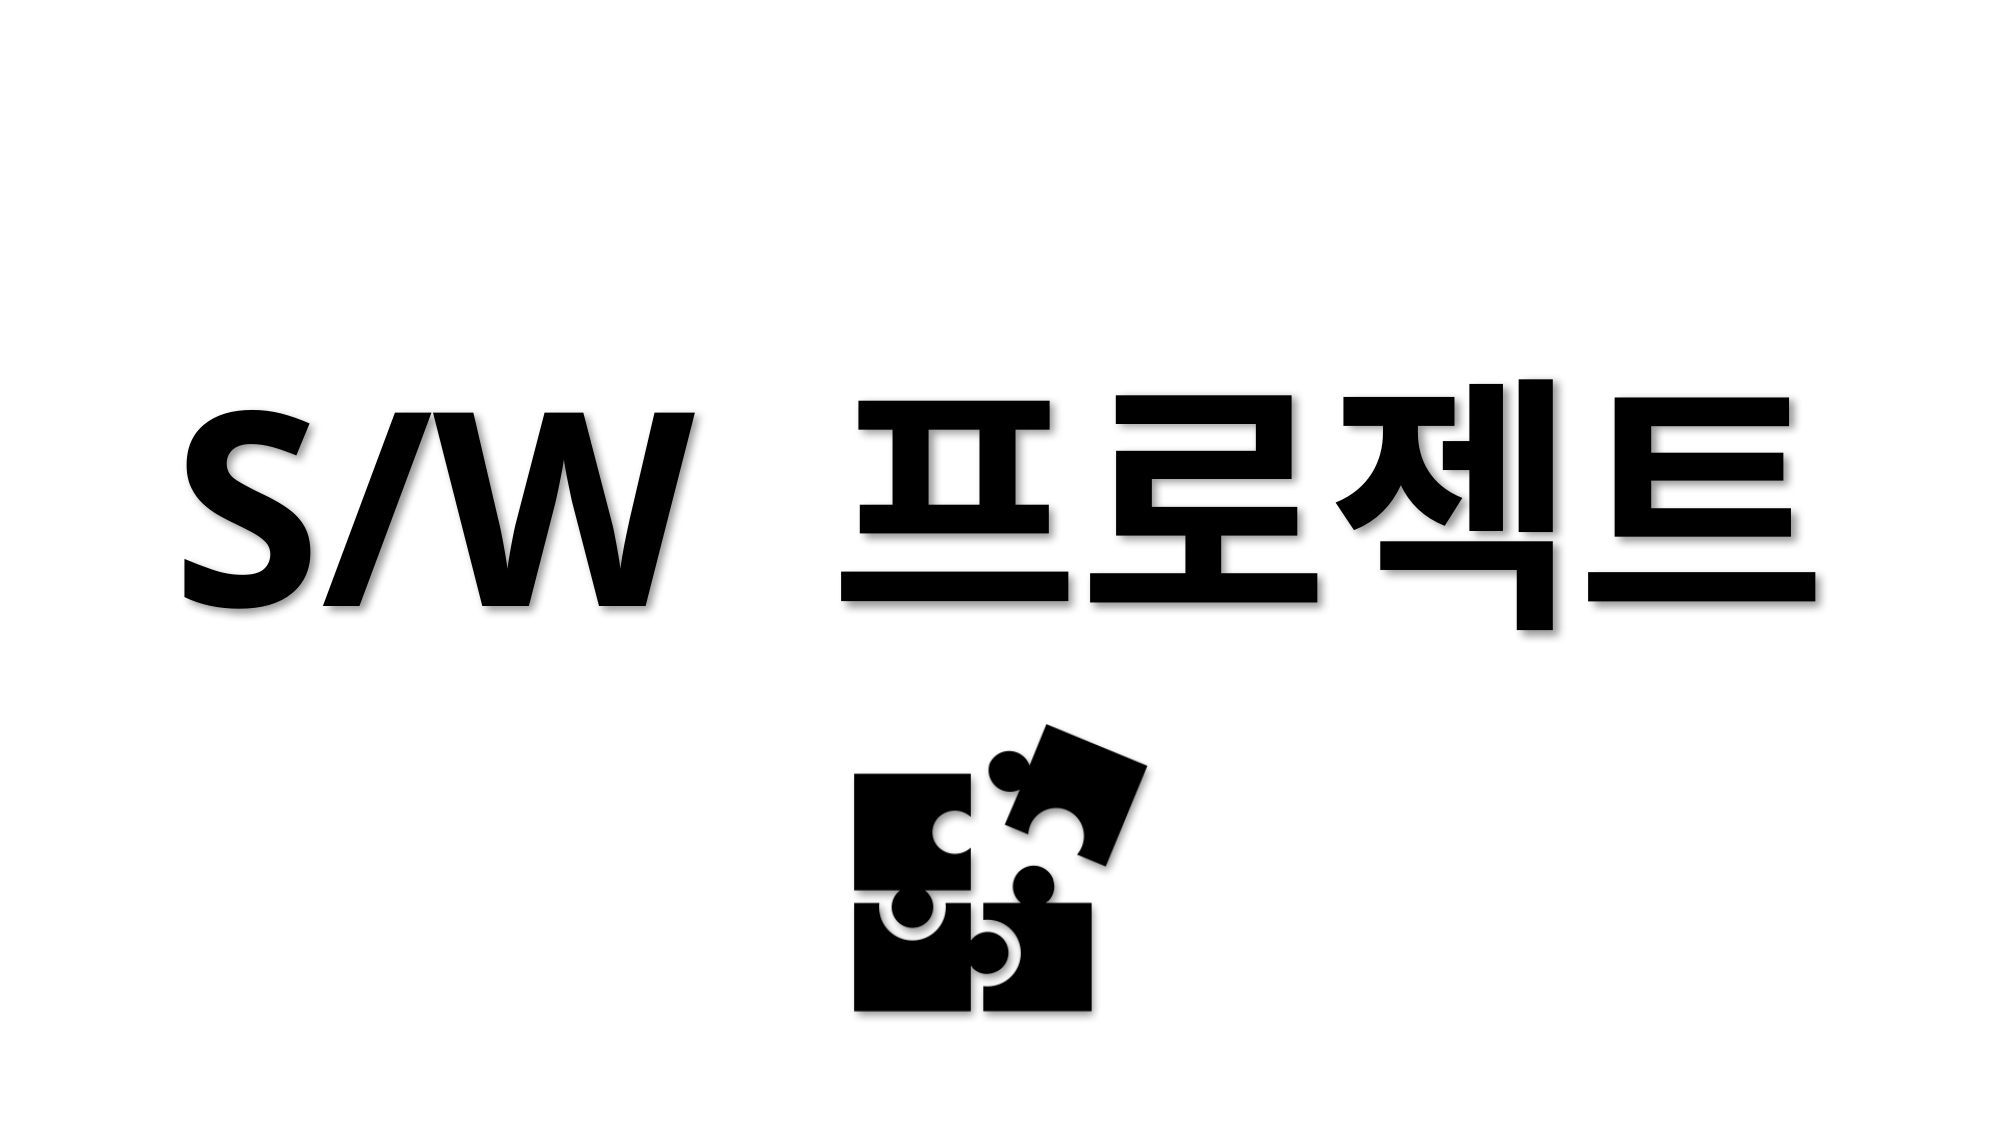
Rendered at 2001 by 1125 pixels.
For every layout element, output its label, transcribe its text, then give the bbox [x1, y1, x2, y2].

text_box S/W 프로젝트 [157, 327, 1842, 668]
picture [800, 670, 1200, 1070]
